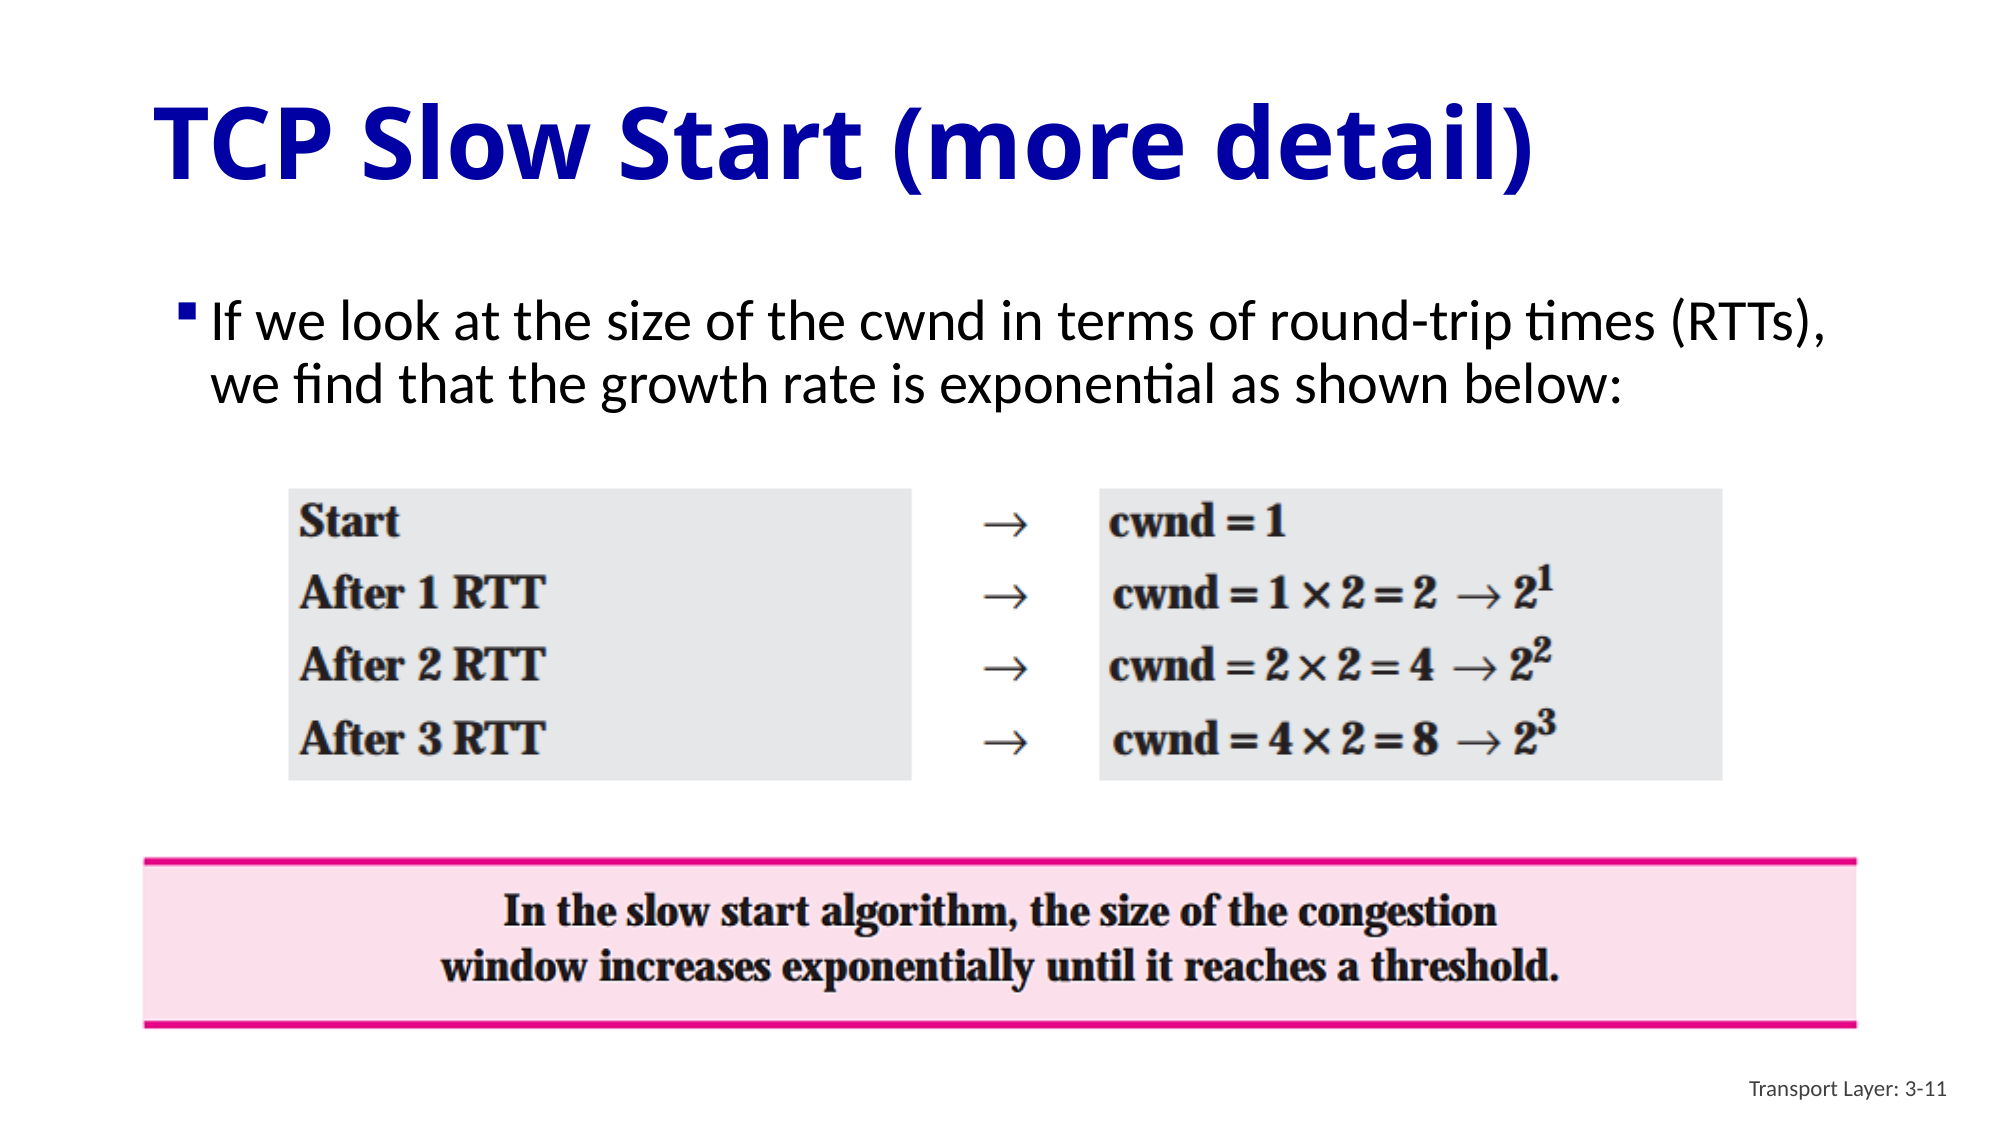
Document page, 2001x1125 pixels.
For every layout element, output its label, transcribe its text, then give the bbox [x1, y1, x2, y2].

picture [130, 848, 1870, 1044]
picture [257, 463, 1743, 801]
slide_number Transport Layer: 3-11 [1512, 1056, 1963, 1117]
list If we look at the size of the cwnd in terms of round-trip times (RTTs), we find that the growth rate is exponential as shown below: [137, 282, 1863, 848]
title TCP Slow Start (more detail) [137, 74, 1863, 221]
